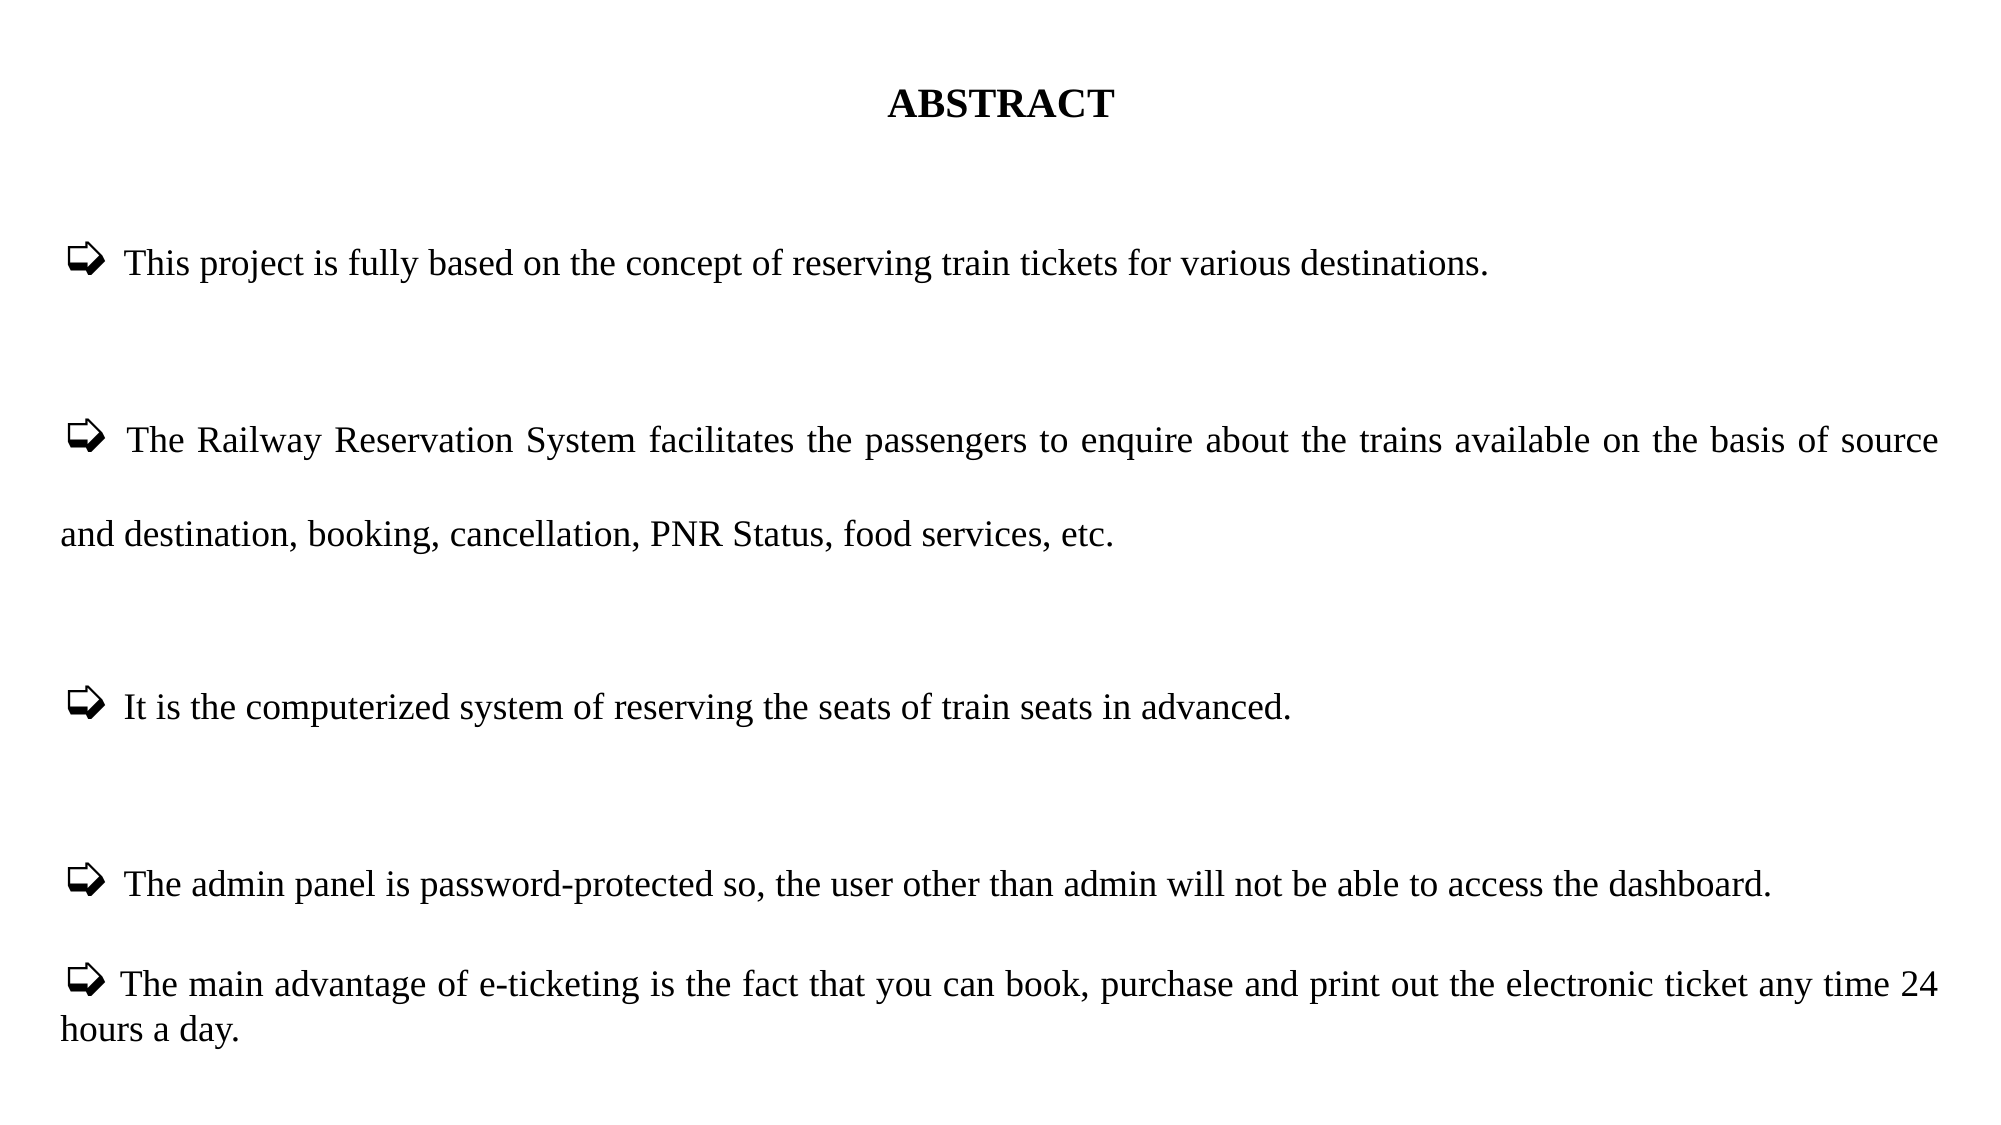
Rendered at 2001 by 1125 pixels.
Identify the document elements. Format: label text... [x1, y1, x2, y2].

subtitle ABSTRACT ➭ This project is fully based on the concept of reserving train tickets for various destinations. ➭ The Railway Reservation System facilitates the passengers to enquire about the trains available on the basis of source and destination, booking, cancellation, PNR Status, food services, etc. ➭ It is the computerized system of reserving the seats of train seats in advanced. ➭ The admin panel is password-protected so, the user other than admin will not be able to access the dashboard. ➭ The main advantage of e-ticketing is the fact that you can book, purchase and print out the electronic ticket any time 24 hours a day. [45, 43, 1957, 1089]
